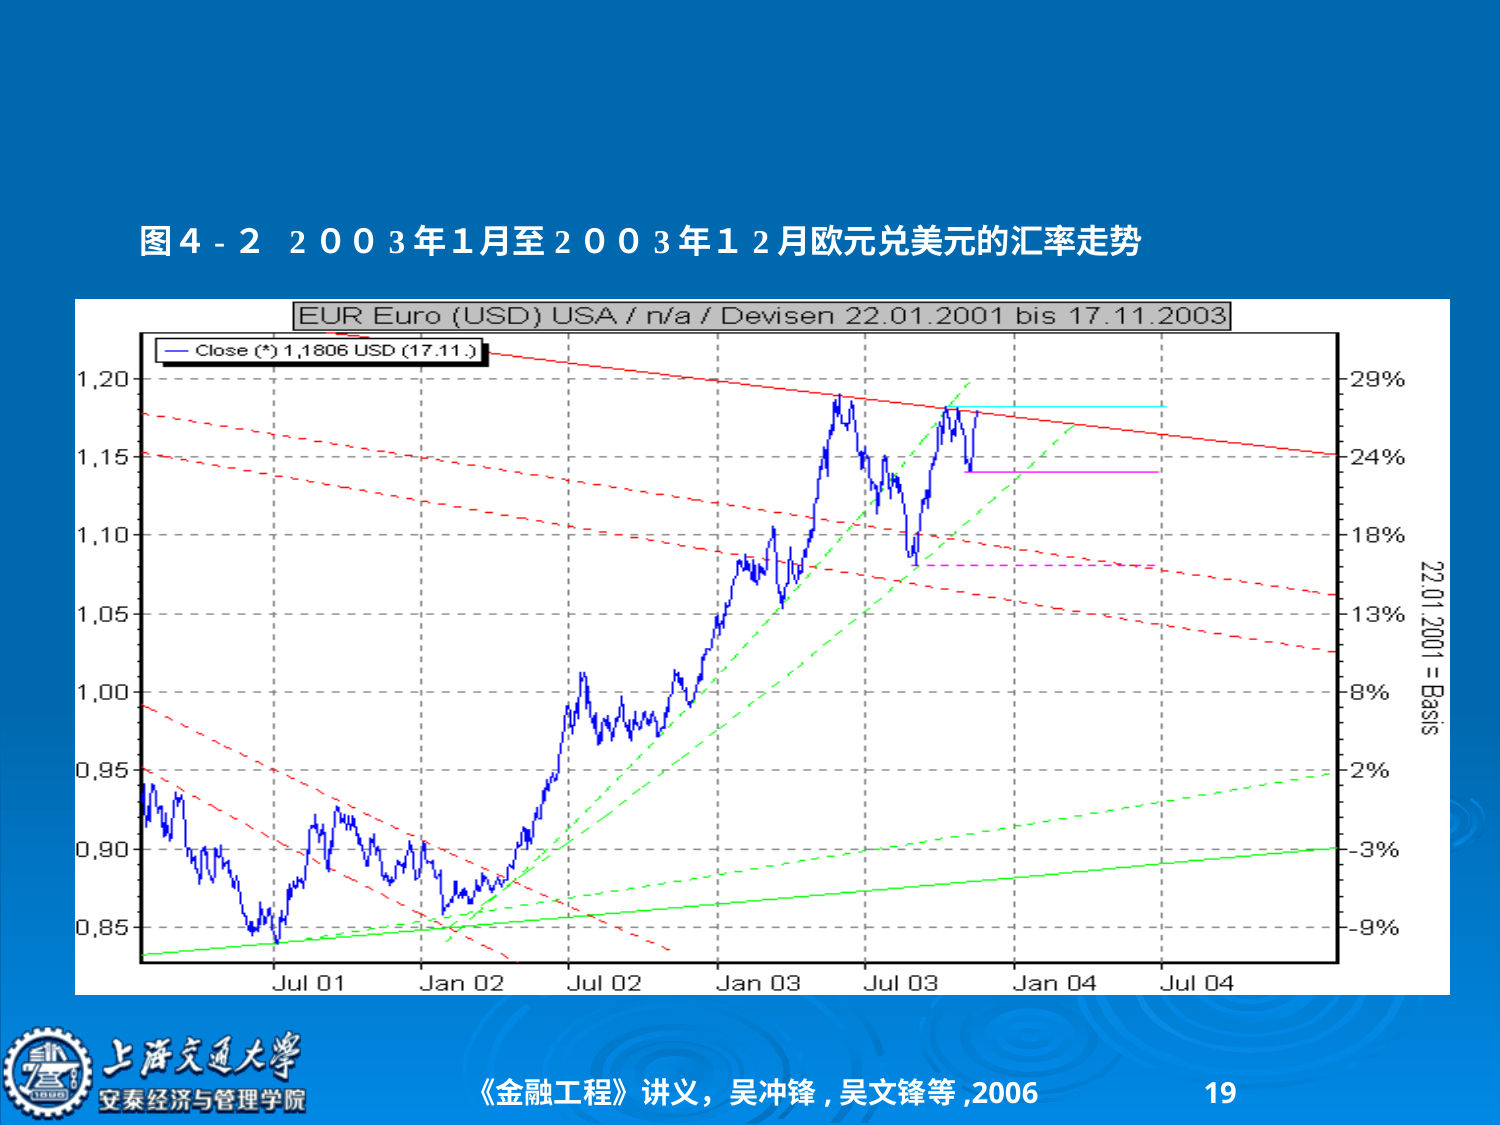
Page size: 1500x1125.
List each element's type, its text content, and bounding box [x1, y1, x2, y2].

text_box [74, 299, 1451, 995]
picture [0, 1017, 313, 1125]
text_box 图４-２ 2００3年１月至2００3年１2月欧元兑美元的汇率走势 [124, 212, 1263, 268]
